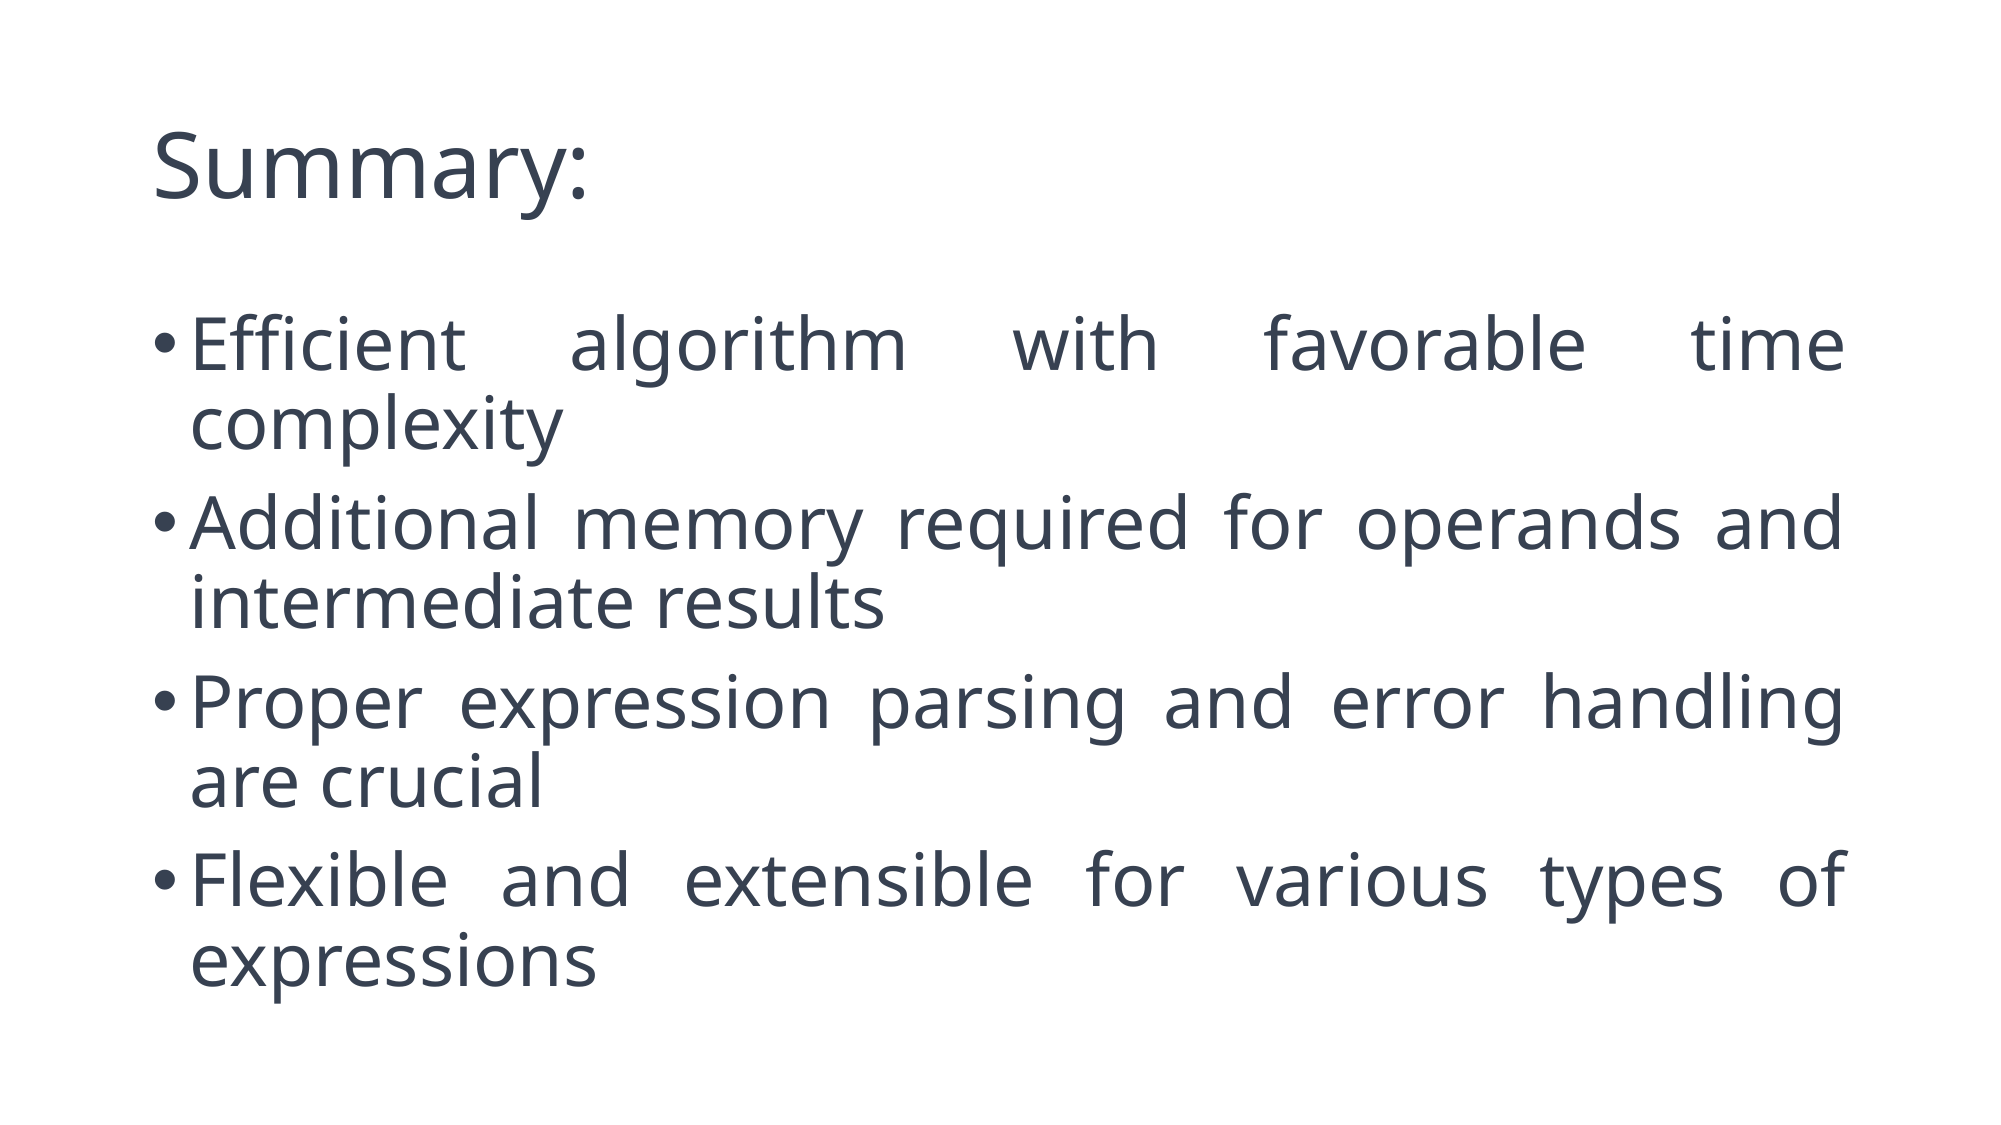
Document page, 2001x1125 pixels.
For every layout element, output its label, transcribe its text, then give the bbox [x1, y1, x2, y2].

list Efficient algorithm with favorable time complexity Additional memory required for operands and intermediate results Proper expression parsing and error handling are crucial Flexible and extensible for various types of expressions [137, 299, 1863, 1014]
title Summary: [137, 59, 1863, 278]
